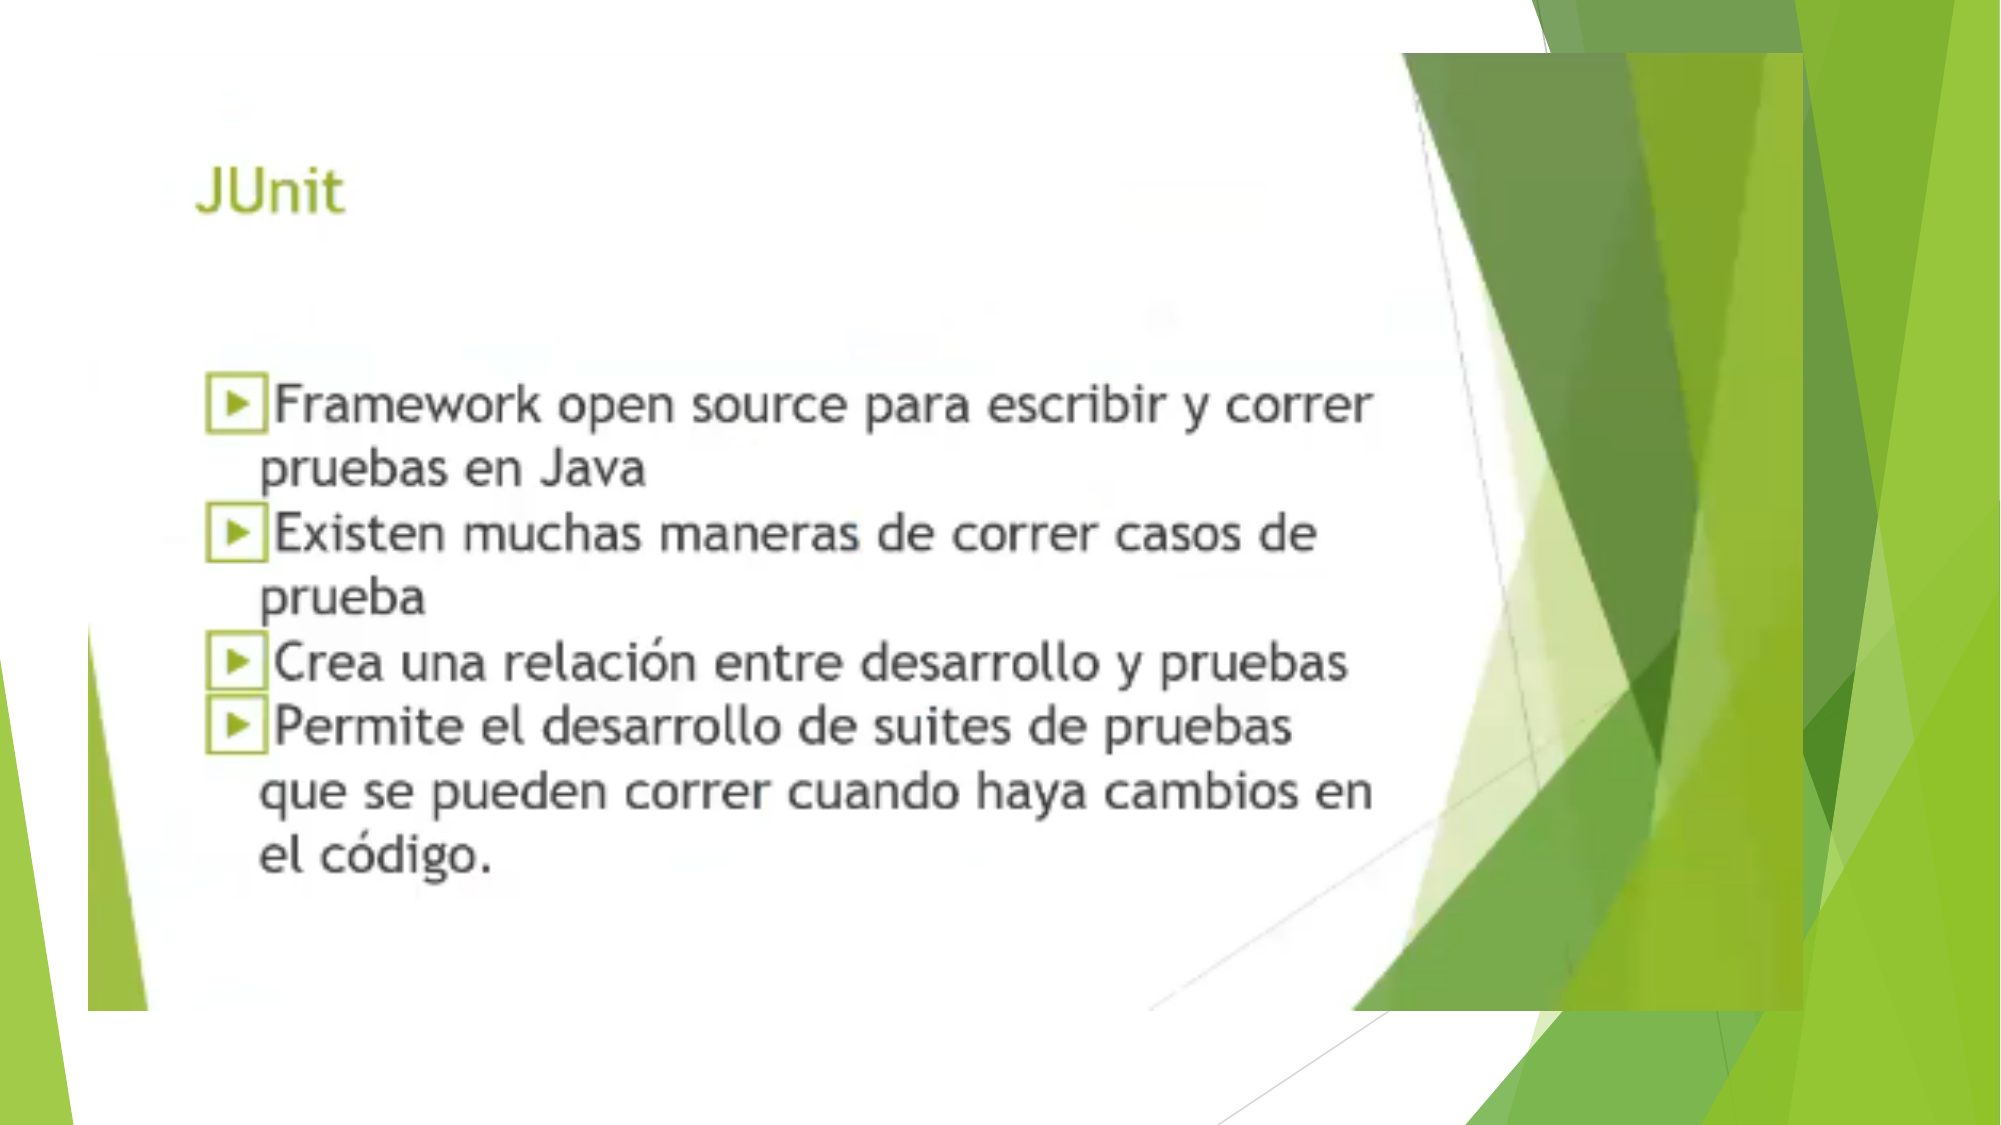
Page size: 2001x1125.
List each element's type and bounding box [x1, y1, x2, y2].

picture [88, 53, 1803, 1011]
